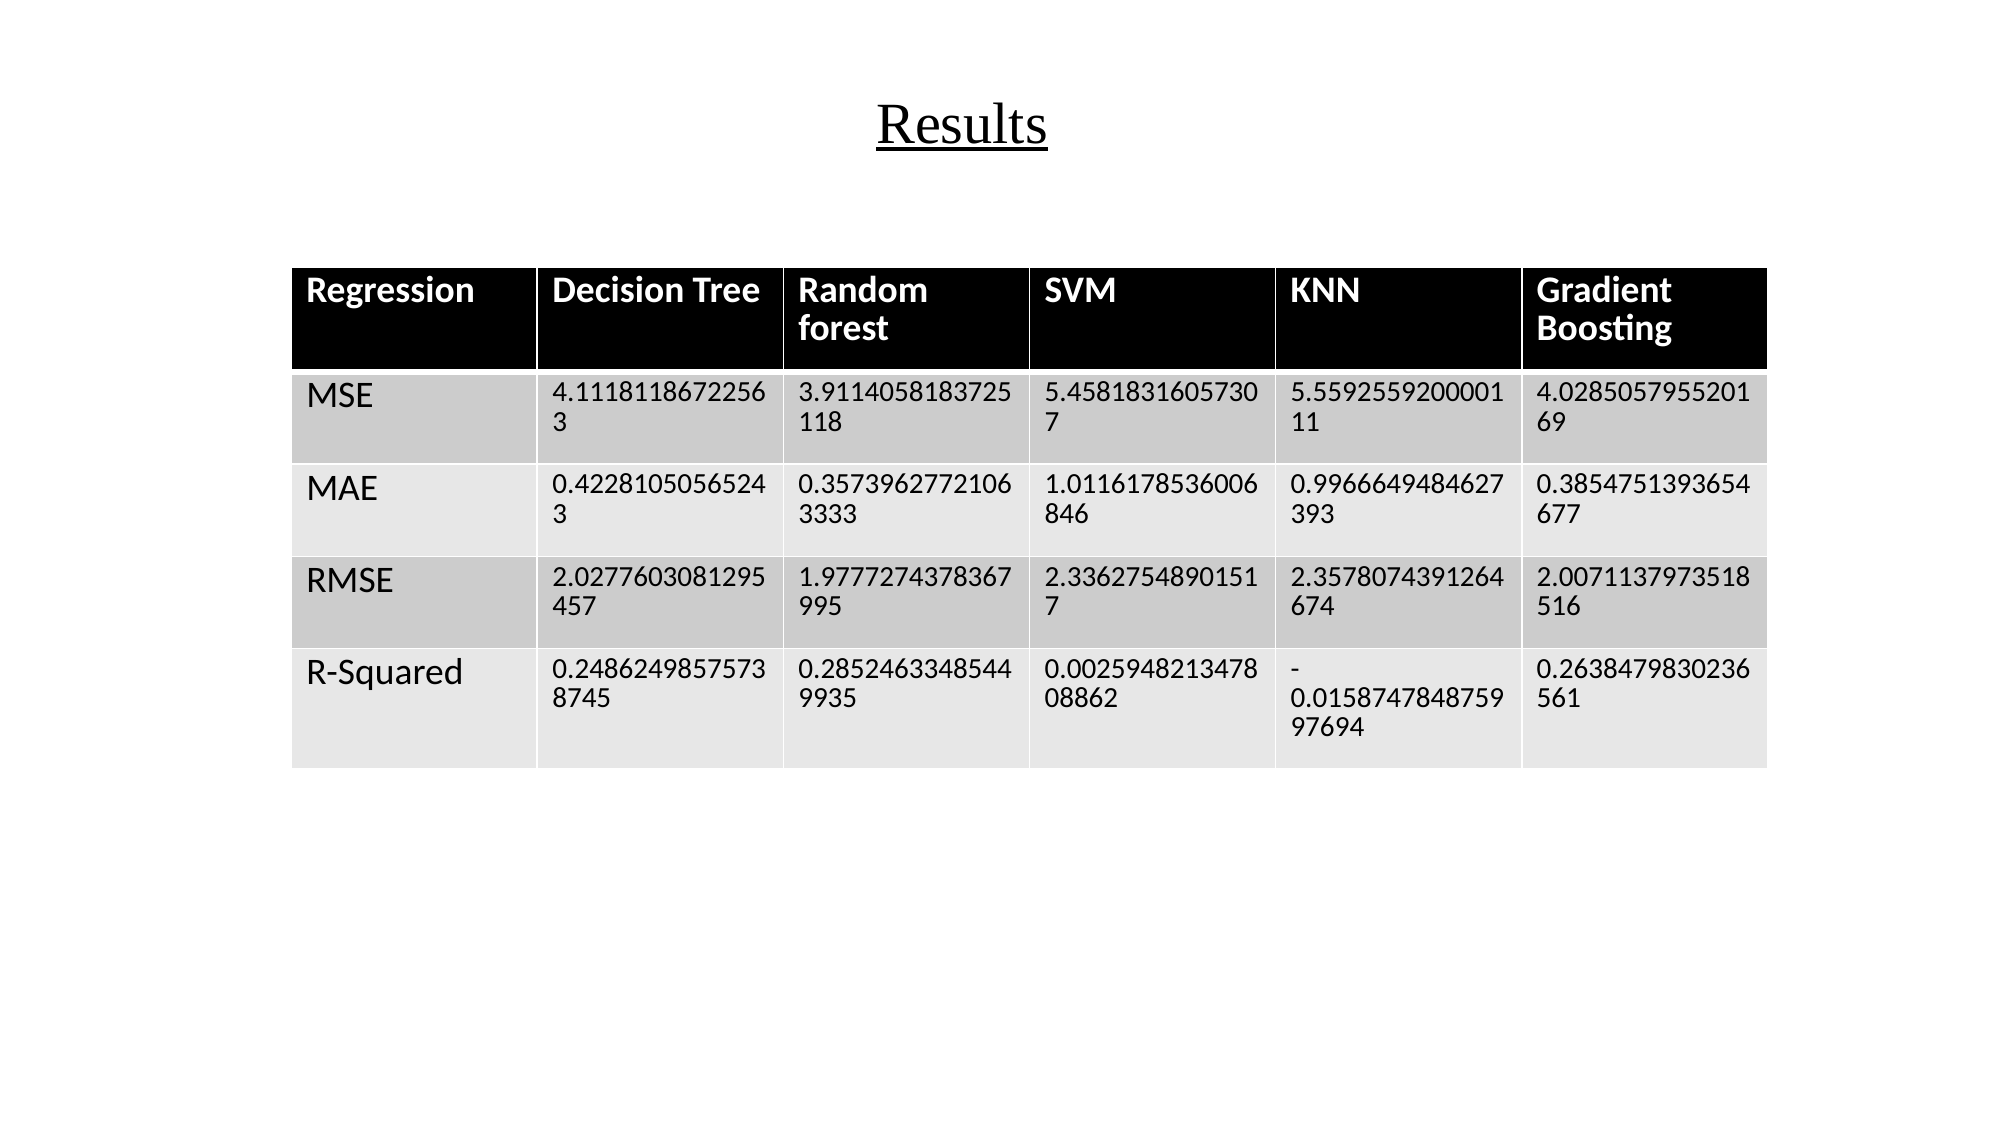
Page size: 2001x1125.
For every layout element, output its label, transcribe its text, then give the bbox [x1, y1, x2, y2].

table_cell 2.3578074391264674 [1276, 557, 1521, 648]
text_box Results [574, 78, 1350, 163]
table_cell 5.559255920000111 [1276, 375, 1521, 463]
table_cell 4.11181186722563 [538, 375, 783, 463]
table_cell 5.45818316057307 [1030, 375, 1275, 463]
table_cell 2.0277603081295457 [538, 557, 783, 648]
table_header Random forest [784, 268, 1029, 369]
table_cell MSE [292, 375, 536, 463]
table_cell 1.0116178536006846 [1030, 465, 1275, 556]
table_header Regression [292, 268, 536, 369]
table_cell 1.9777274378367995 [784, 557, 1029, 648]
table_cell 2.0071137973518516 [1523, 557, 1767, 648]
table_header Decision Tree [538, 268, 783, 369]
table_cell 0.42281050565243 [538, 465, 783, 556]
table_cell RMSE [292, 557, 536, 648]
table_cell 4.028505795520169 [1523, 375, 1767, 463]
table_cell 3.9114058183725118 [784, 375, 1029, 463]
table_header SVM [1030, 268, 1275, 369]
table_cell 0.3854751393654677 [1523, 465, 1767, 556]
table_cell 0.2638479830236561 [1523, 649, 1767, 768]
table_cell 0.002594821347808862 [1030, 649, 1275, 768]
table_cell MAE [292, 465, 536, 556]
table_cell R-Squared [292, 649, 536, 768]
table_cell 0.28524633485449935 [784, 649, 1029, 768]
table_header KNN [1276, 268, 1521, 369]
table_cell -0.015874784875997694 [1276, 649, 1521, 768]
table_cell 0.9966649484627393 [1276, 465, 1521, 556]
table_cell 2.33627548901517 [1030, 557, 1275, 648]
table_header Gradient Boosting [1523, 268, 1767, 369]
table_cell 0.24862498575738745 [538, 649, 783, 768]
table_cell 0.35739627721063333 [784, 465, 1029, 556]
